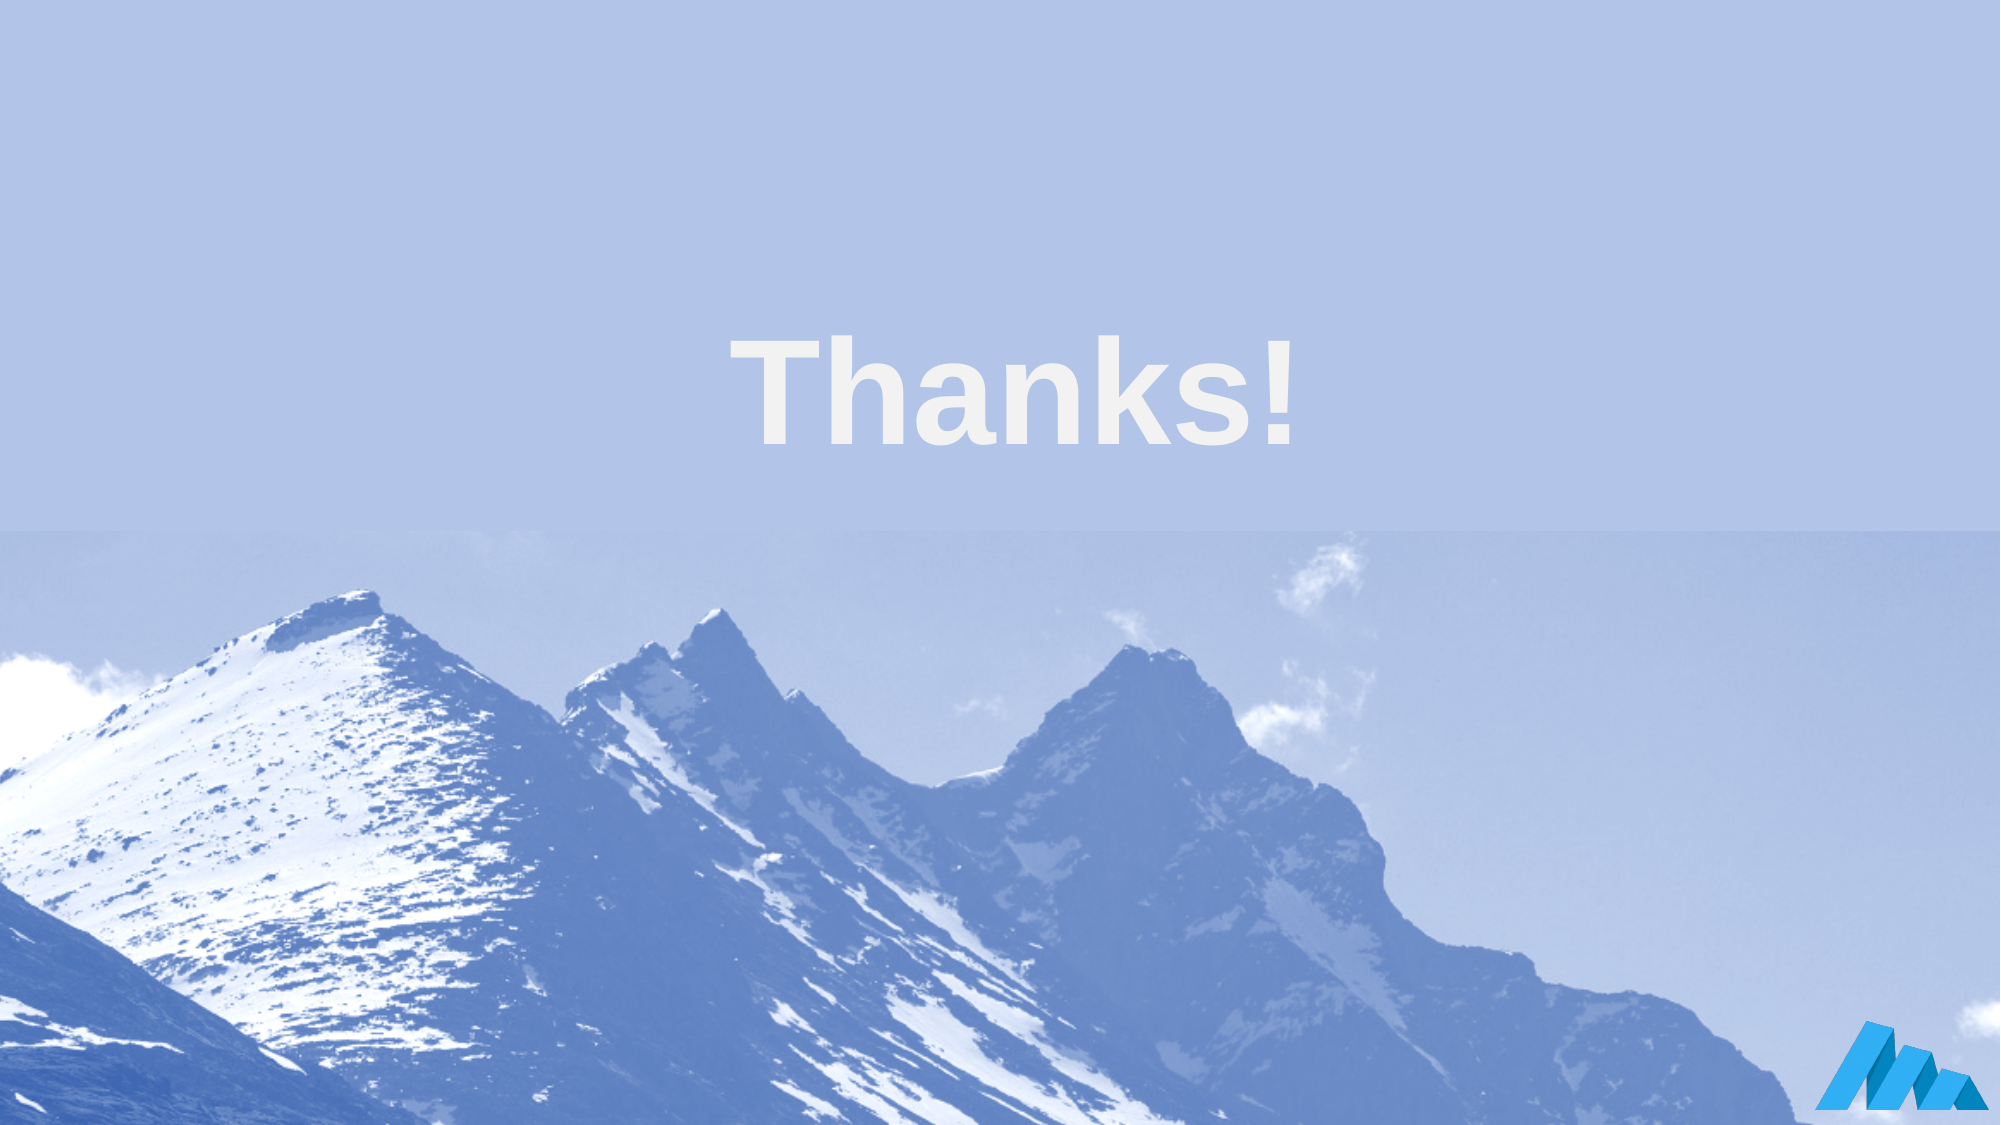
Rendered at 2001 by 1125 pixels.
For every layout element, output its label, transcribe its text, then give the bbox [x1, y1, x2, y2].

title Thanks! [155, 287, 1881, 505]
picture [1815, 1021, 1989, 1110]
